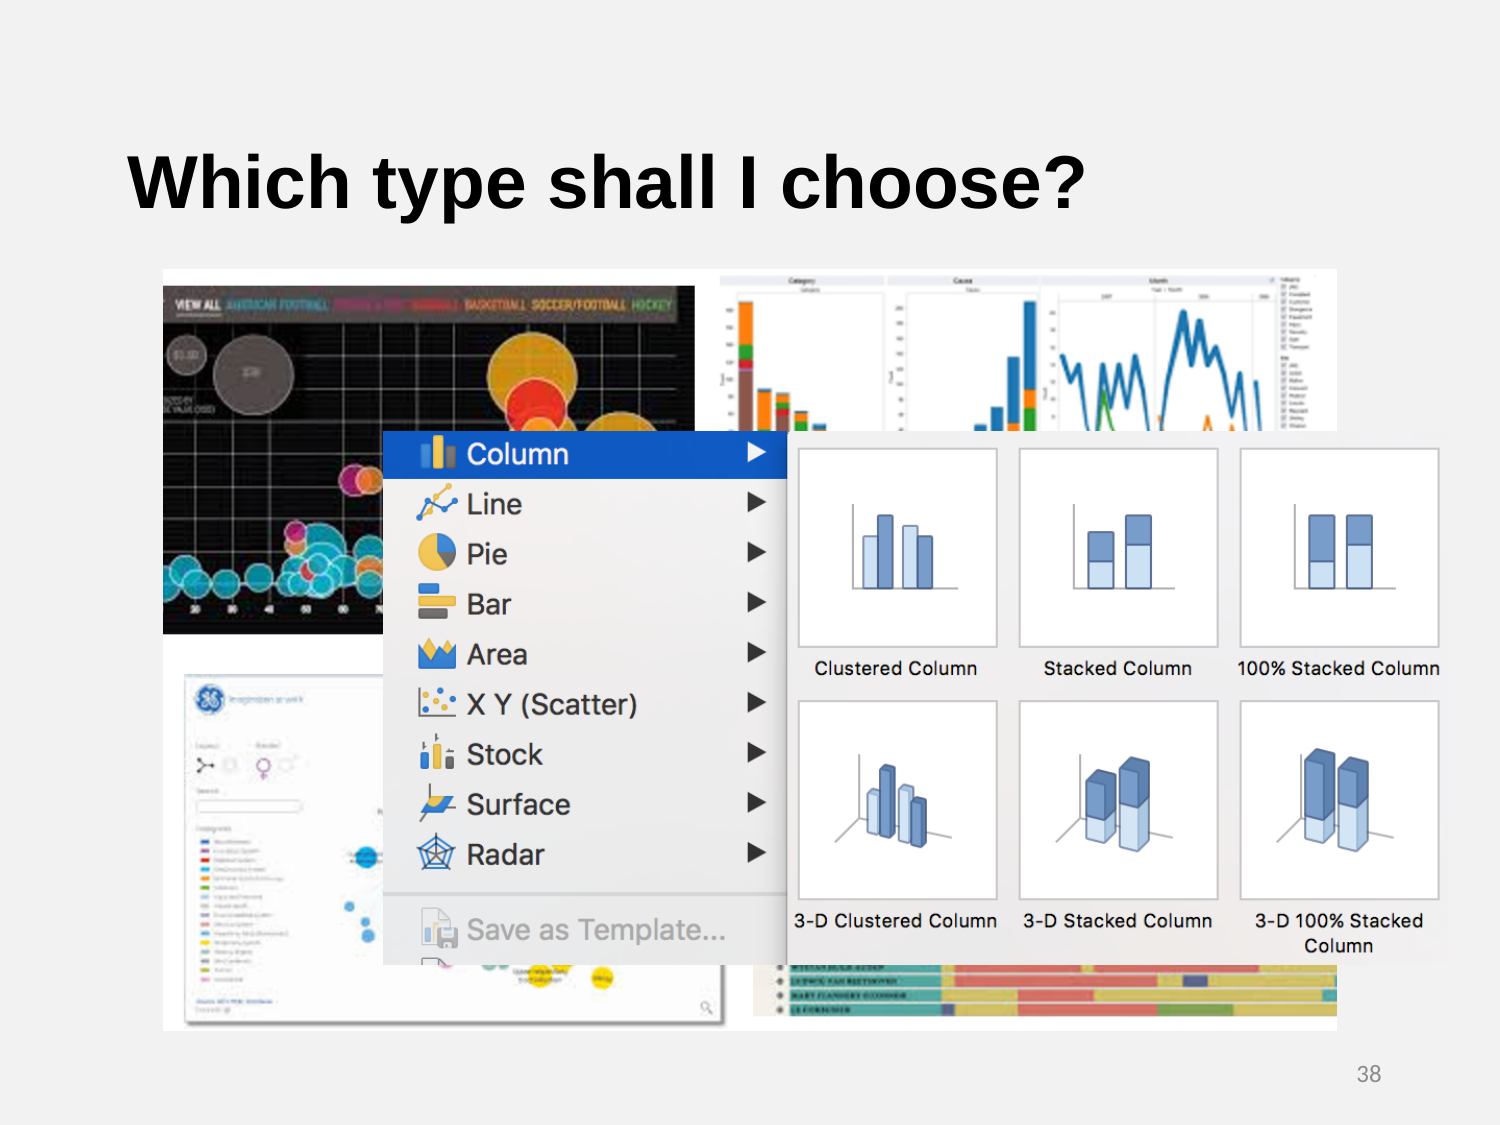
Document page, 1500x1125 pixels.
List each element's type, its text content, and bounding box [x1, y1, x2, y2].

text_box Which type shall I choose? [112, 111, 1388, 258]
picture [163, 269, 1448, 1031]
slide_number 38 [1059, 1042, 1397, 1103]
